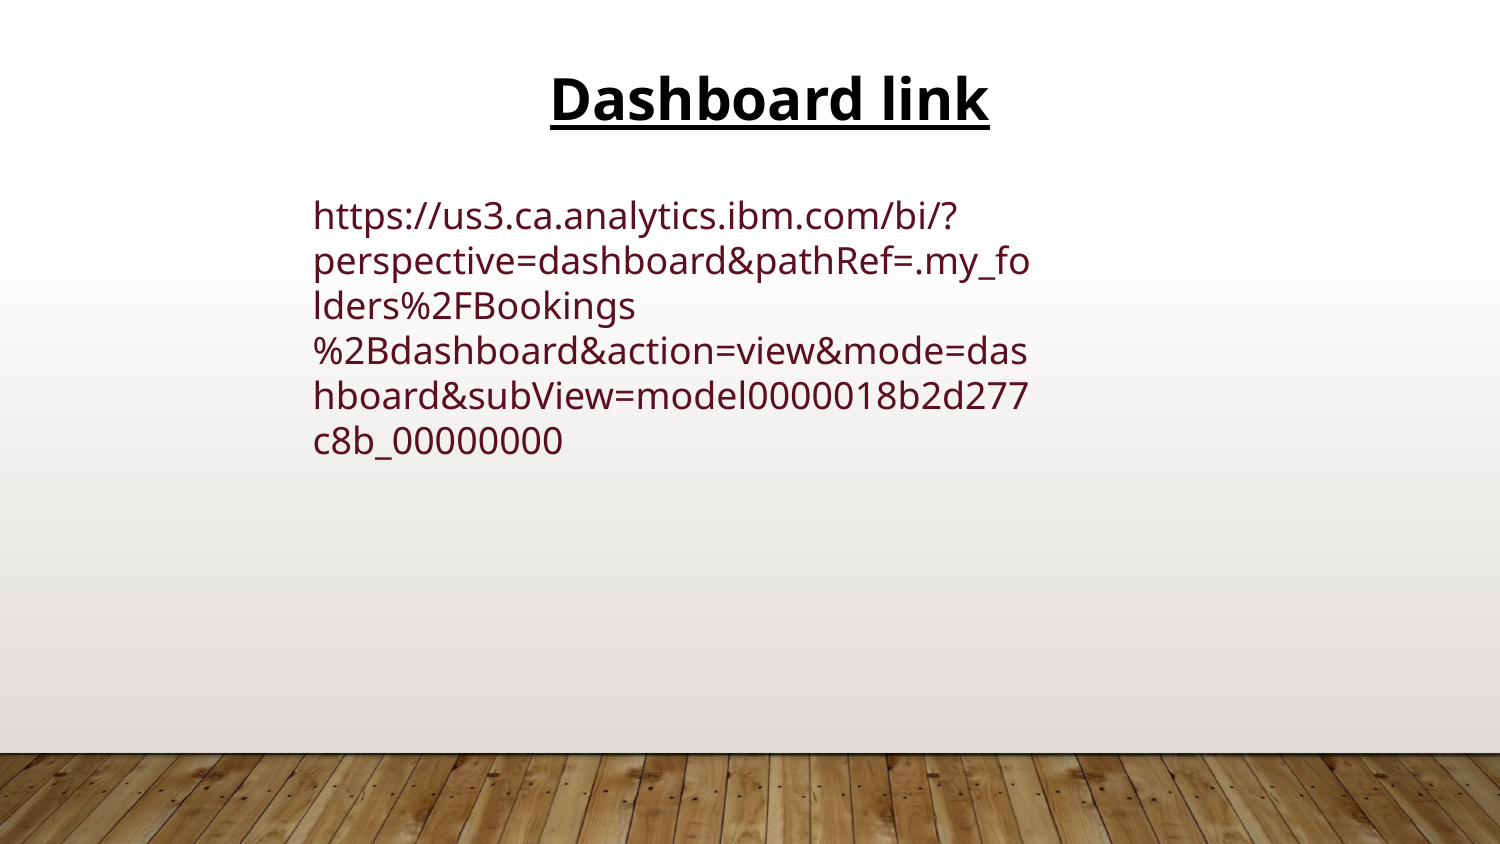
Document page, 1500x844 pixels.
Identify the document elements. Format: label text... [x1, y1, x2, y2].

text_box https://us3.ca.analytics.ibm.com/bi/?perspective=dashboard&pathRef=.my_folders%2FBookings%2Bdashboard&action=view&mode=dashboard&subView=model0000018b2d277c8b_00000000 [297, 184, 1048, 470]
picture [0, 753, 1500, 844]
text_box Dashboard link [534, 54, 1285, 140]
